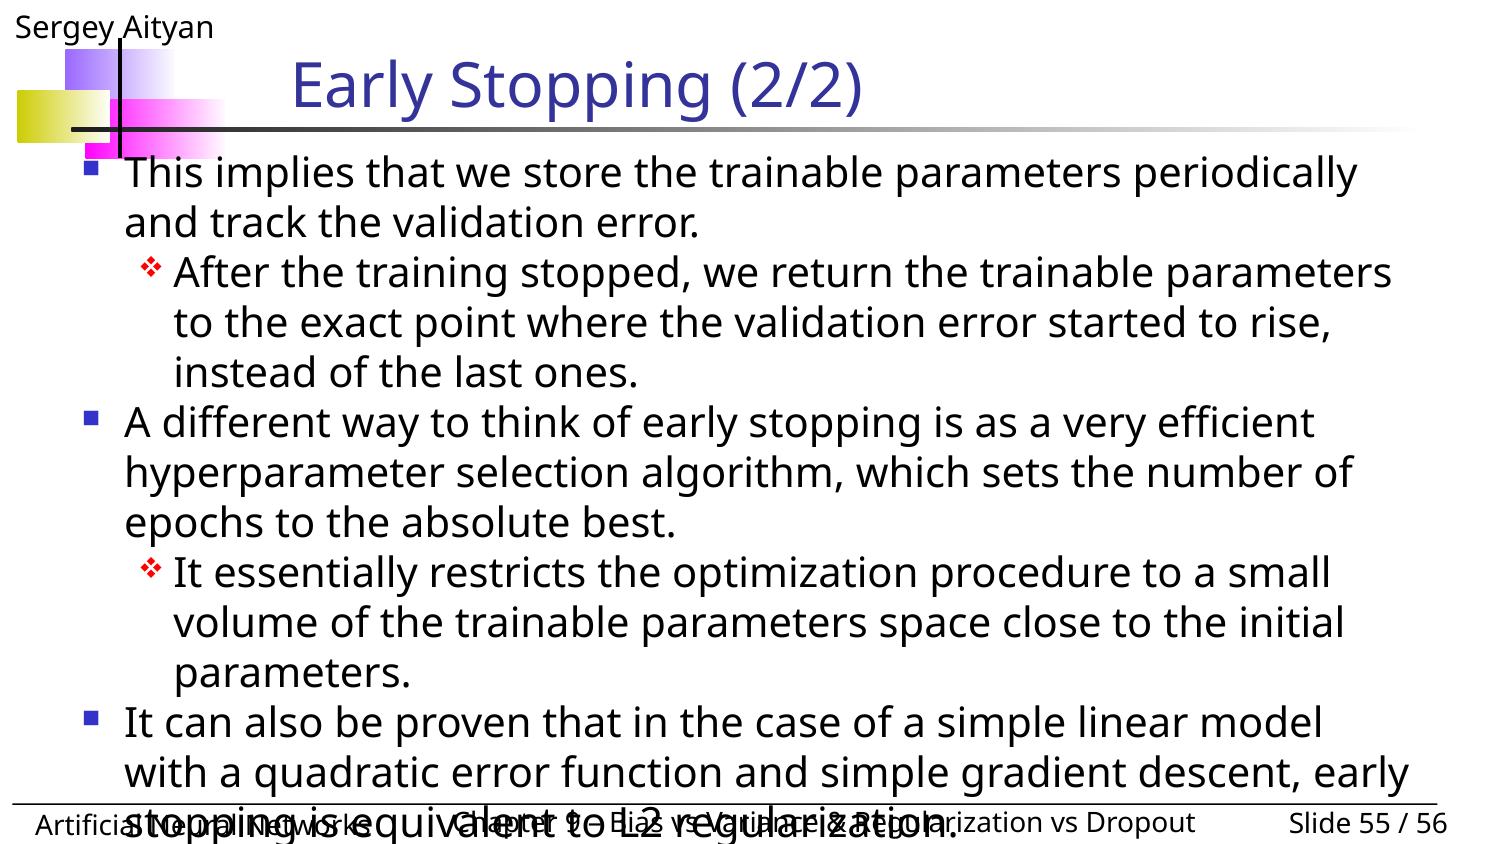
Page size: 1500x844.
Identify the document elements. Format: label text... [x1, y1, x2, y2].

list This implies that we store the trainable parameters periodically and track the validation error. After the training stopped, we return the trainable parameters to the exact point where the validation error started to rise, instead of the last ones. A different way to think of early stopping is as a very efficient hyperparameter selection algorithm, which sets the number of epochs to the absolute best. It essentially restricts the optimization procedure to a small volume of the trainable parameters space close to the initial parameters. It can also be proven that in the case of a simple linear model with a quadratic error function and simple gradient descent, early stopping is equivalent to L2 regularization. [66, 138, 1433, 706]
title Early Stopping (2/2) [275, 46, 1332, 128]
